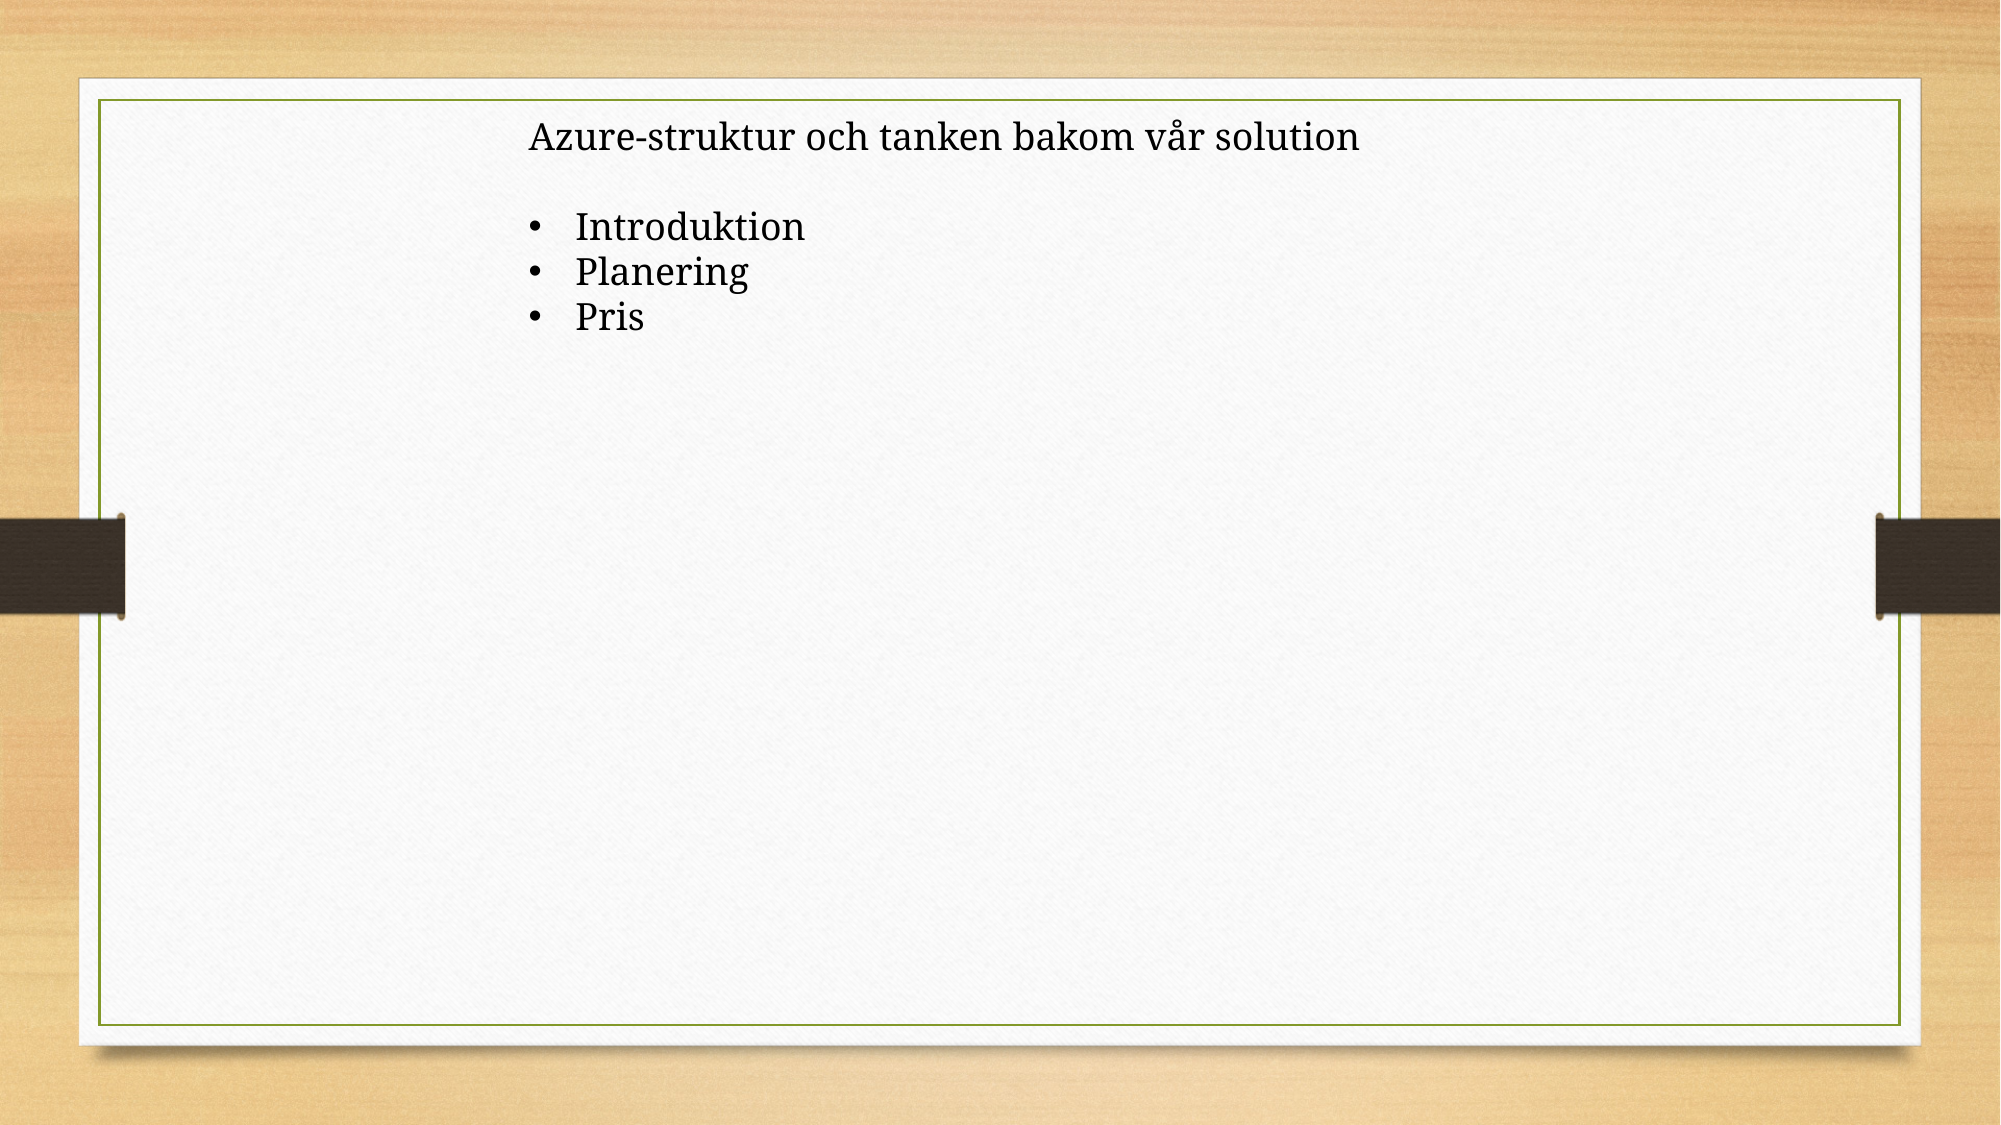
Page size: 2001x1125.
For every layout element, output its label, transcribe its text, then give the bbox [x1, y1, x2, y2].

picture [0, 0, 2001, 1125]
text_box Azure-struktur och tanken bakom vår solution Introduktion Planering Pris [513, 105, 1376, 346]
